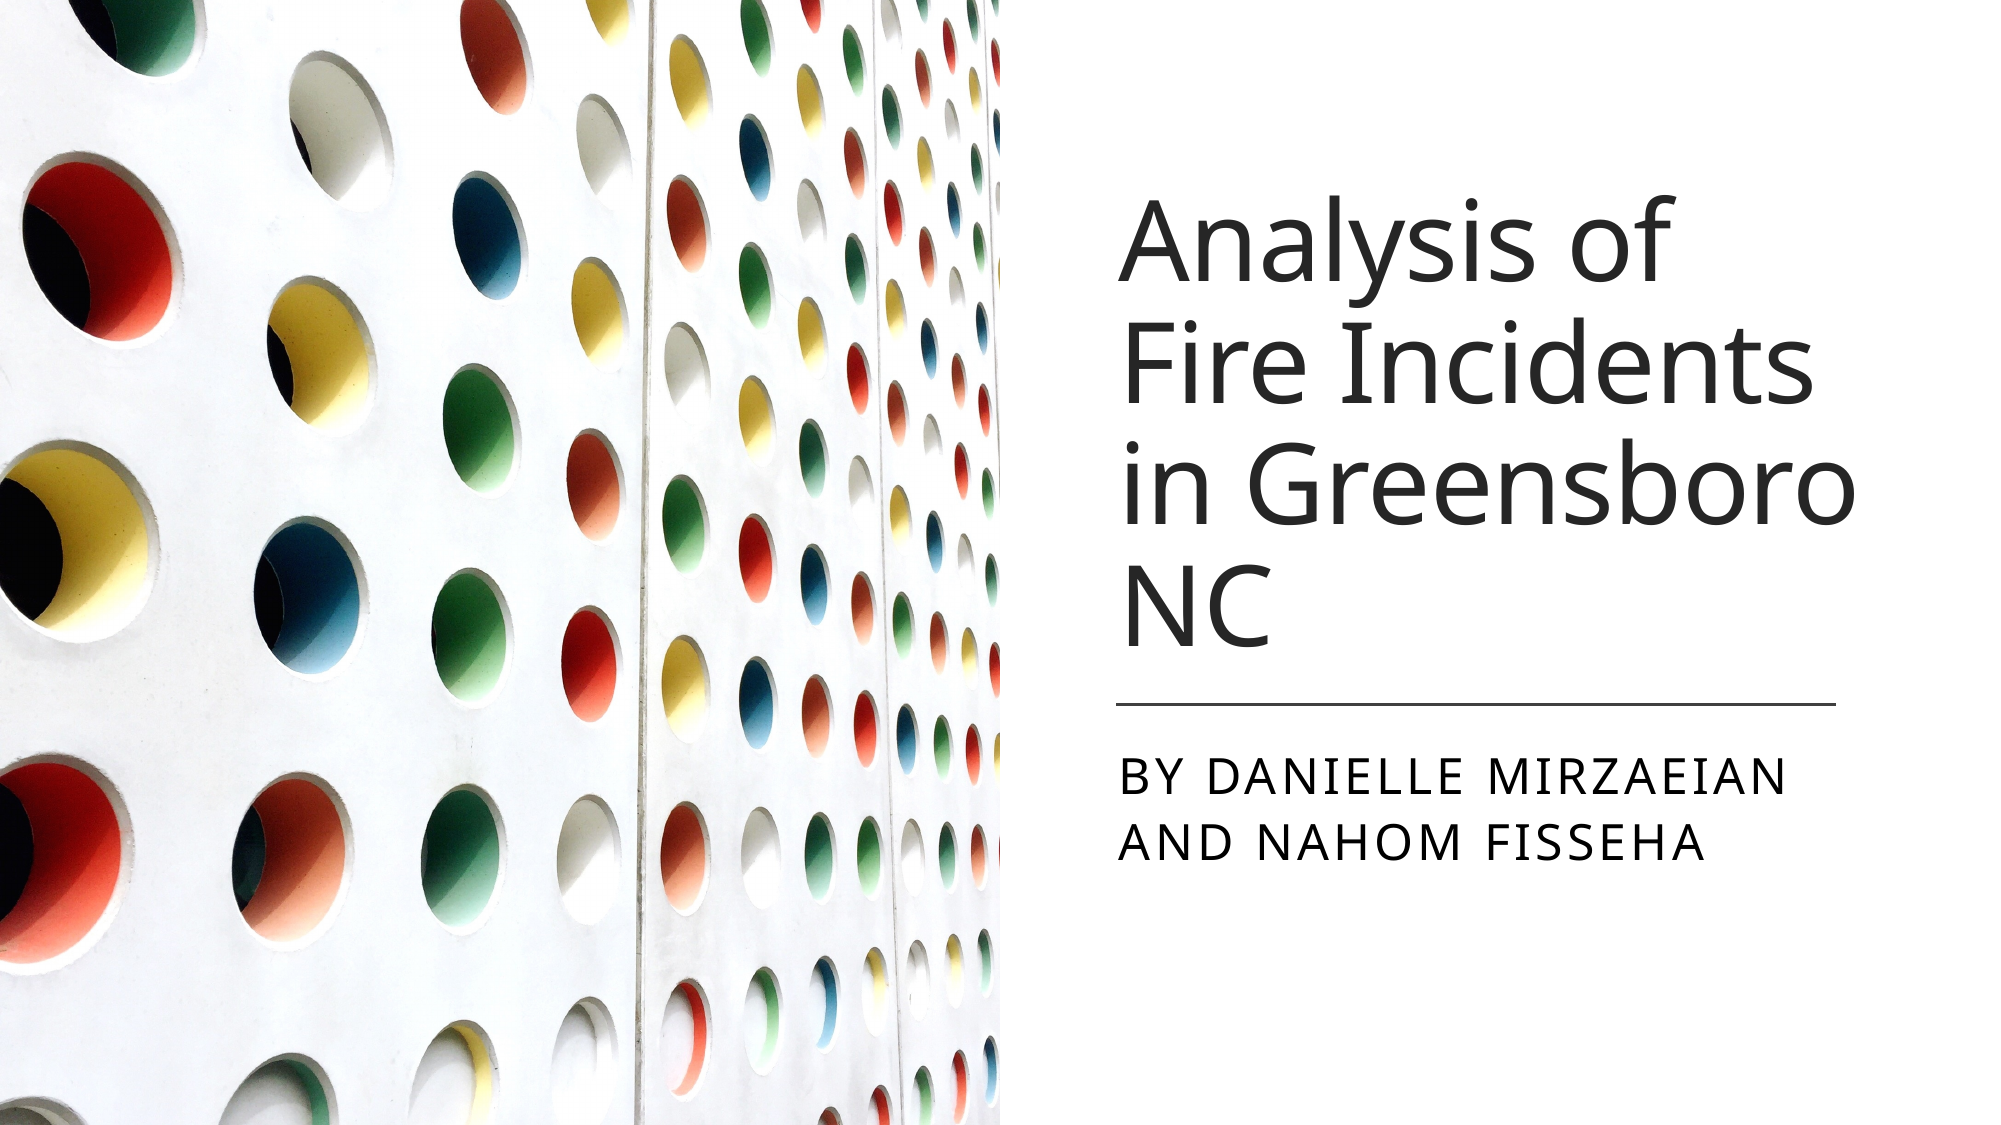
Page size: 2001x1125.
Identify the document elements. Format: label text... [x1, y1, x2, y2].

text_box [1006, 0, 2000, 1125]
title Analysis of Fire Incidents in Greensboro NC [1103, 104, 1894, 679]
subtitle By Danielle Mirzaeian and Nahom Fisseha [1103, 730, 1897, 935]
picture [0, 0, 1001, 1125]
